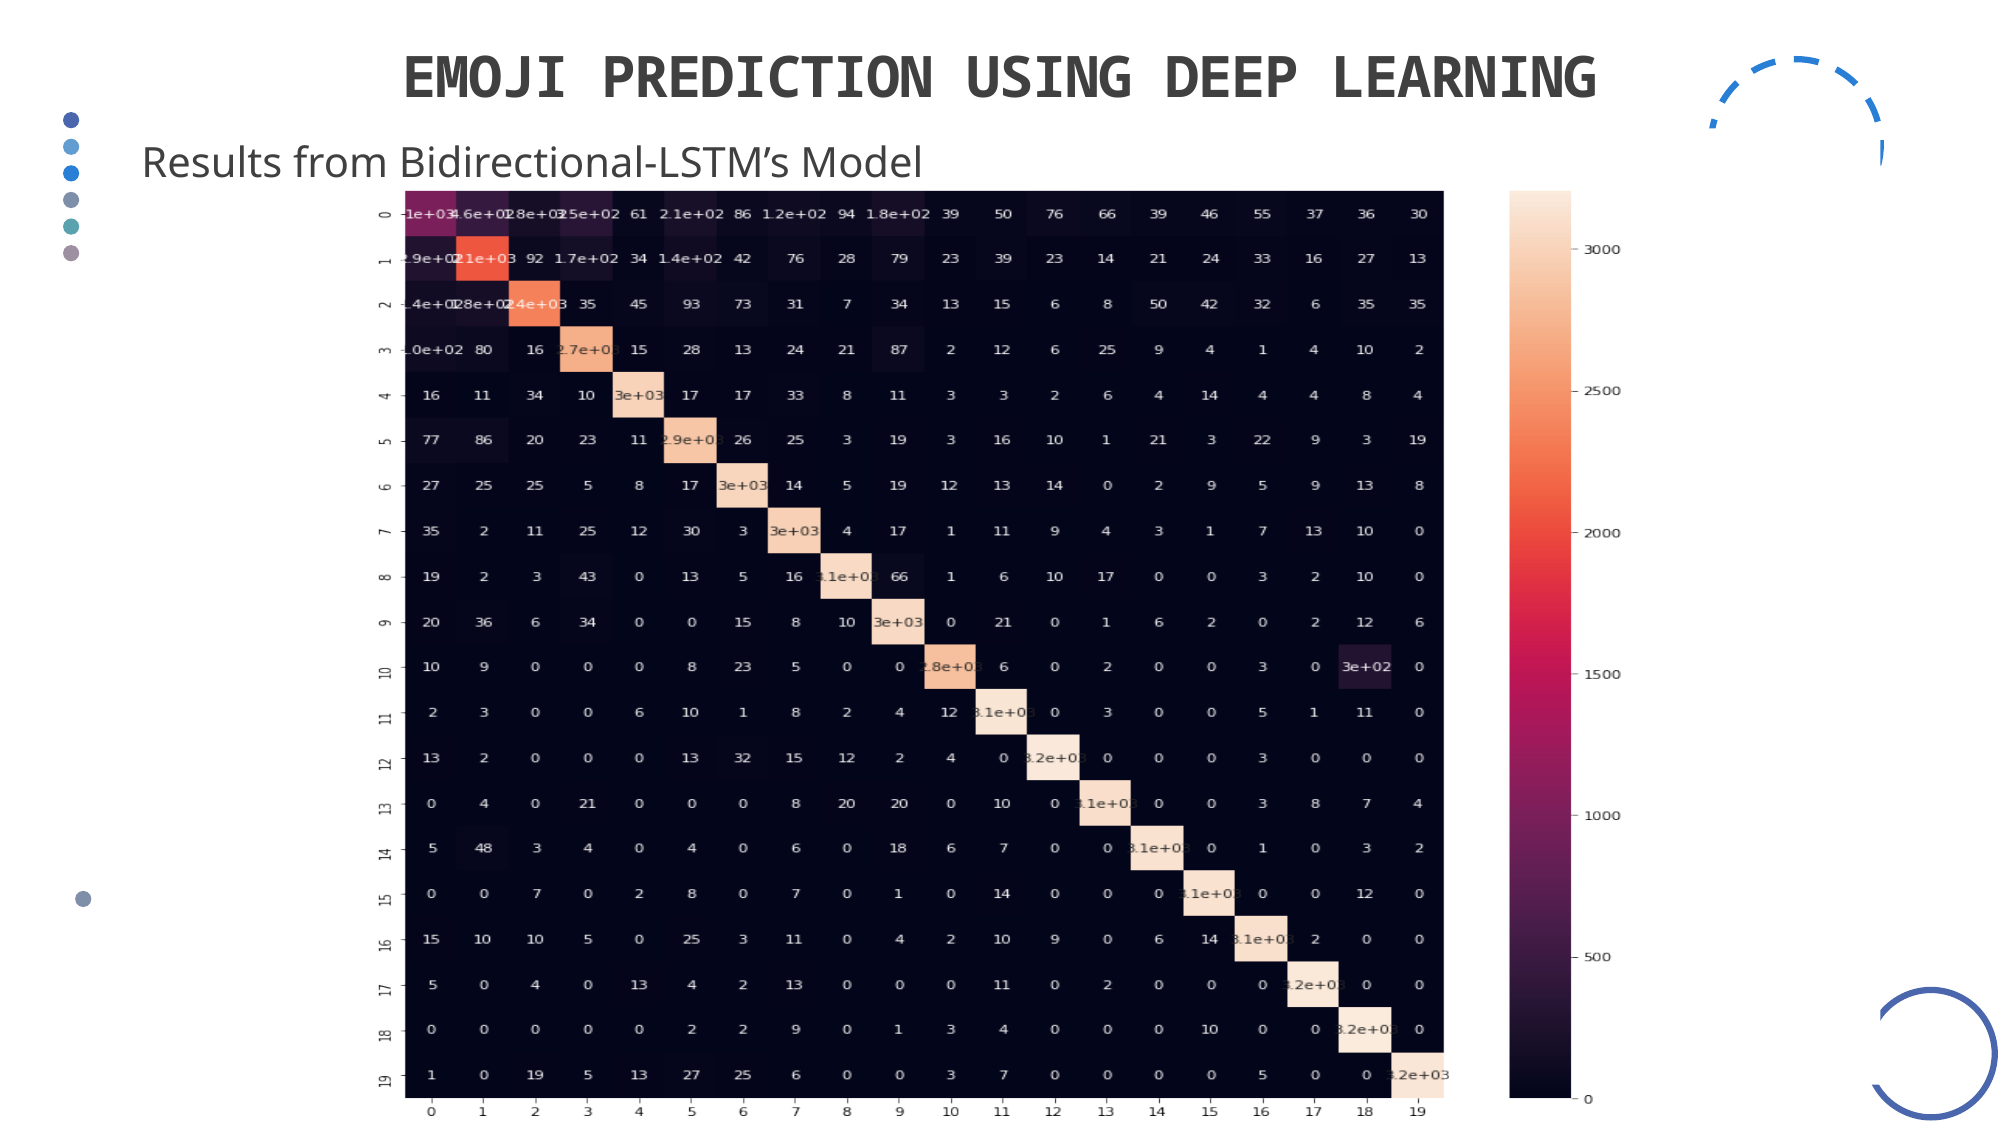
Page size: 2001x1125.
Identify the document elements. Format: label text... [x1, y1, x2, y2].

picture [367, 184, 1632, 1125]
list Results from Bidirectional-LSTM’s Model [141, 128, 1881, 1085]
title EMOJI PREDICTION USING DEEP LEARNING [368, 7, 1632, 128]
